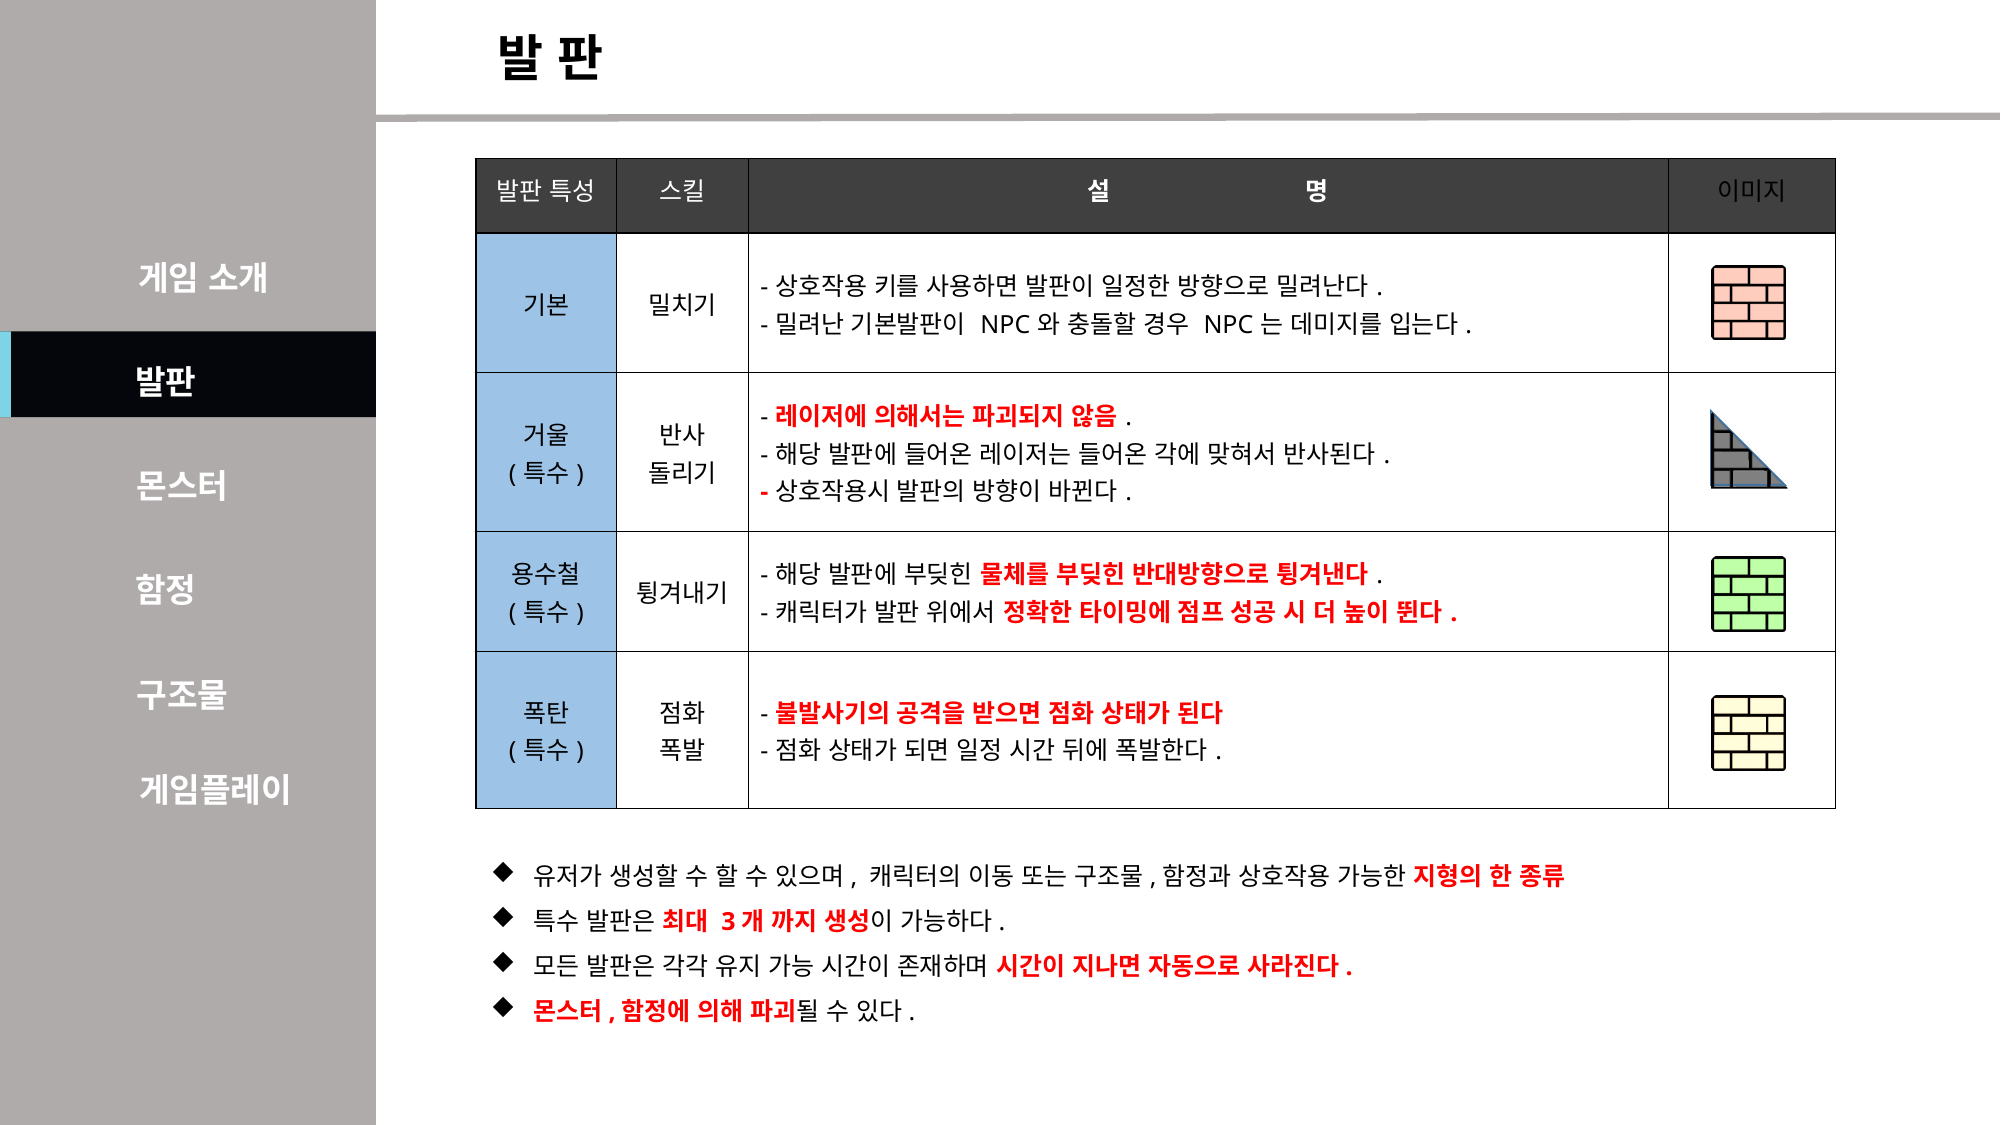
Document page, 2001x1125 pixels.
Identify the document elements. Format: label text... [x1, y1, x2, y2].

table_cell [1669, 532, 1835, 651]
picture [1711, 265, 1786, 340]
table_cell 점화 폭발 [617, 652, 748, 808]
table_cell -레이저에 의해서는 파괴되지 않음. -해당 발판에 들어온 레이저는 들어온 각에 맞혀서 반사된다. -상호작용시 발판의 방향이 바뀐다. [749, 373, 1668, 531]
table_header 스킬 [617, 159, 748, 232]
table_cell -불발사기의 공격을 받으면 점화 상태가 된다 -점화 상태가 되면 일정 시간 뒤에 폭발한다. [749, 652, 1668, 808]
table_cell 폭탄 (특수) [477, 652, 616, 808]
table_cell 튕겨내기 [617, 532, 748, 651]
text_box 유저가 생성할 수 할 수 있으며, 캐릭터의 이동 또는 구조물,함정과 상호작용 가능한 지형의 한 종류 특수 발판은 최대 3개 까지 생성이 가능하다. 모든 발판은 각각 유지 가능 시간이 존재하며 시간이 지나면 자동으로 사라진다. 몬스터,함정에 의해 파괴될 수 있다. [476, 838, 1875, 1033]
text_box 발 판 [482, 19, 619, 94]
table_cell -해당 발판에 부딪힌 물체를 부딪힌 반대방향으로 튕겨낸다. -캐릭터가 발판 위에서 정확한 타이밍에 점프 성공 시 더 높이 뛴다. [749, 532, 1668, 651]
table_header 설 명 [749, 159, 1668, 232]
table_cell [1669, 234, 1835, 372]
table_cell [1669, 652, 1835, 808]
table_cell 기본 [477, 234, 616, 372]
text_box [1711, 411, 1789, 489]
table_cell 용수철 (특수) [477, 532, 616, 651]
picture [1711, 695, 1786, 771]
table_cell 밀치기 [617, 234, 748, 372]
table_cell [1669, 373, 1835, 531]
table_cell 거울 (특수) [477, 373, 616, 531]
table_header 발판 특성 [477, 159, 616, 232]
picture [1711, 556, 1786, 632]
table_cell -상호작용 키를 사용하면 발판이 일정한 방향으로 밀려난다. -밀려난 기본발판이 NPC와 충돌할 경우 NPC는 데미지를 입는다. [749, 234, 1668, 372]
table_cell 반사 돌리기 [617, 373, 748, 531]
table_header 이미지 [1669, 159, 1835, 232]
